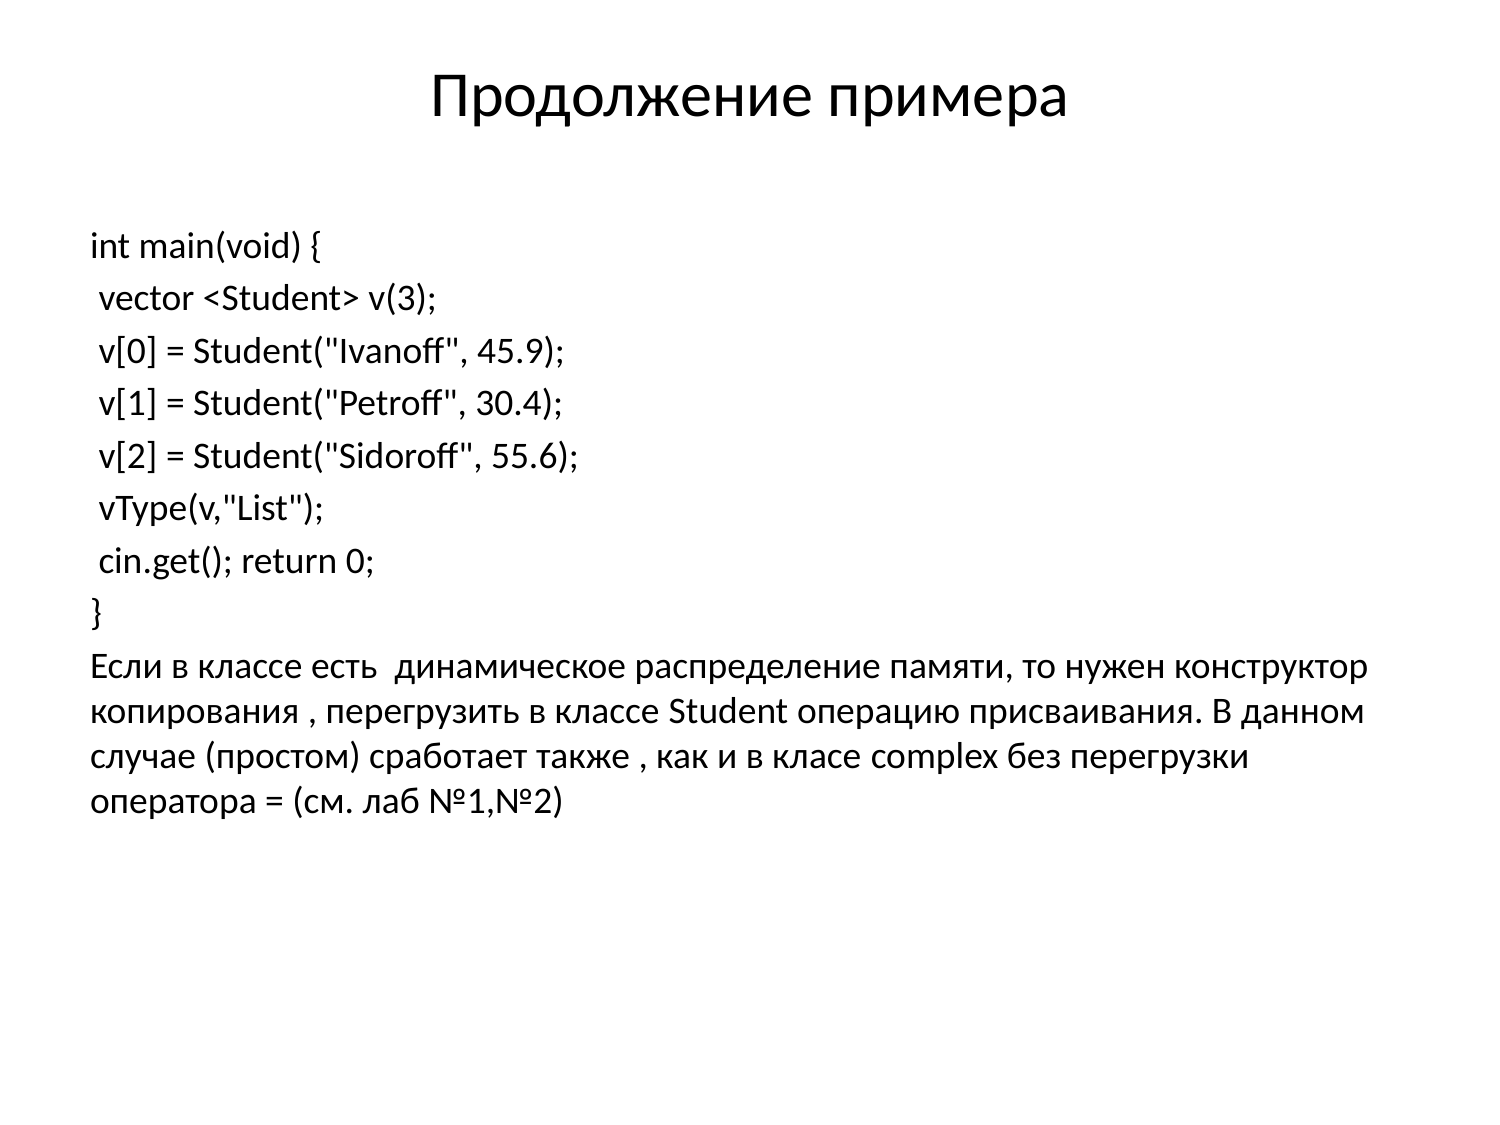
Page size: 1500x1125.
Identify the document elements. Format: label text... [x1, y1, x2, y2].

title Продолжение примера [75, 45, 1425, 138]
list int main(void) { vector <Student> v(3); v[0] = Student("Ivanoff", 45.9); v[1] = Student("Petroff", 30.4); v[2] = Student("Sidoroff", 55.6); vType(v,"List"); cin.get(); return 0; } Если в классе есть динамическое распределение памяти, то нужен конструктор копирования , перегрузить в классе Student операцию присваивания. В данном случае (простом) сработает также , как и в класе complex без перегрузки оператора = (см. лаб №1,№2) [75, 160, 1425, 1005]
